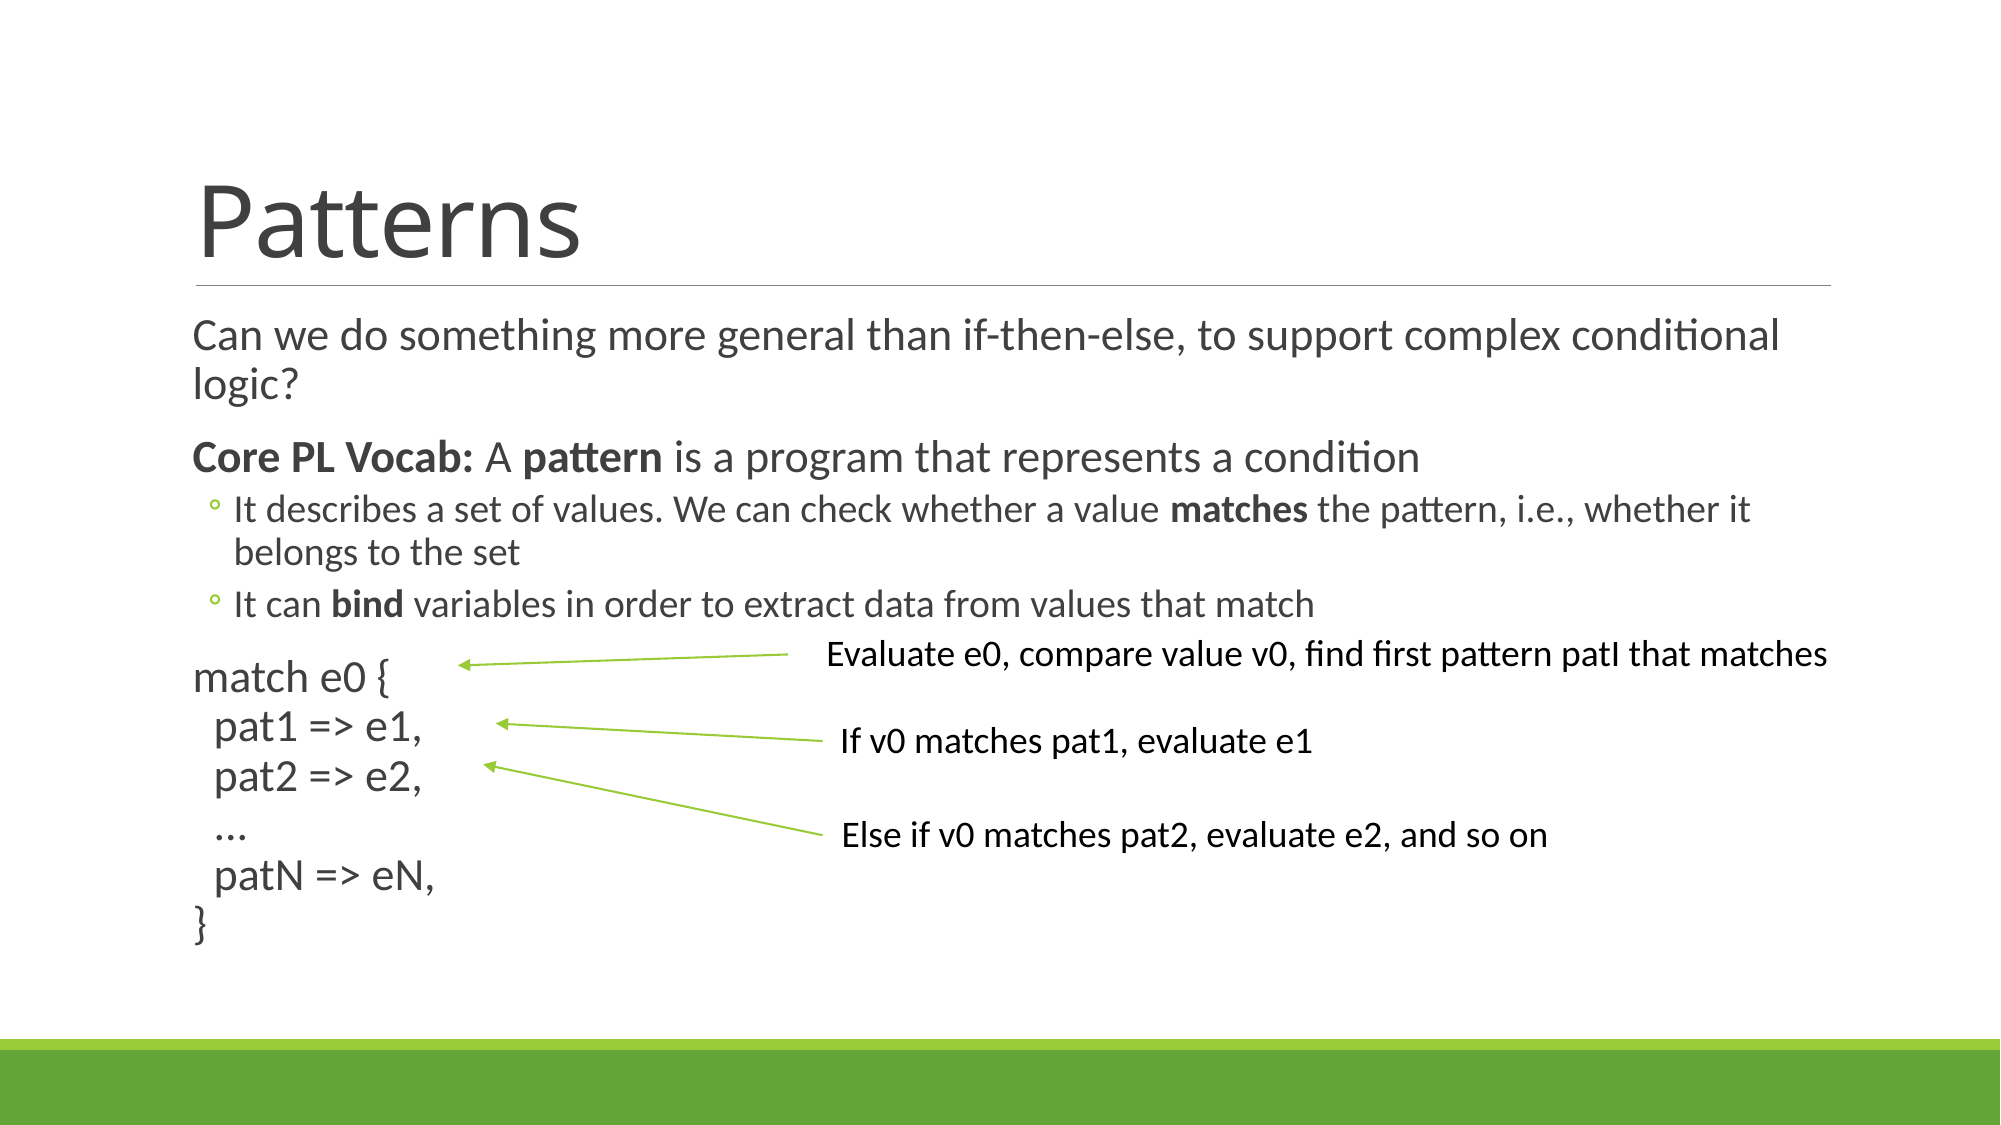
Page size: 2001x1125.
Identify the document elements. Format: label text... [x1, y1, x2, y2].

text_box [482, 763, 823, 836]
text_box Else if v0 matches pat2, evaluate e2, and so on [826, 803, 1565, 863]
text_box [457, 653, 789, 666]
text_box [495, 722, 824, 742]
text_box Evaluate e0, compare value v0, find first pattern patI that matches [811, 622, 1844, 682]
list Can we do something more general than if-then-else, to support complex conditional logic? Core PL Vocab: A pattern is a program that represents a condition It describes a set of values. We can check whether a value matches the pattern, i.e., whether it belongs to the set It can bind variables in order to extract data from values that match match e0 { pat1 => e1, pat2 => e2, ... patN => eN, } [180, 302, 1830, 963]
title Patterns [180, 47, 1830, 285]
text_box If v0 matches pat1, evaluate e1 [825, 709, 1329, 769]
